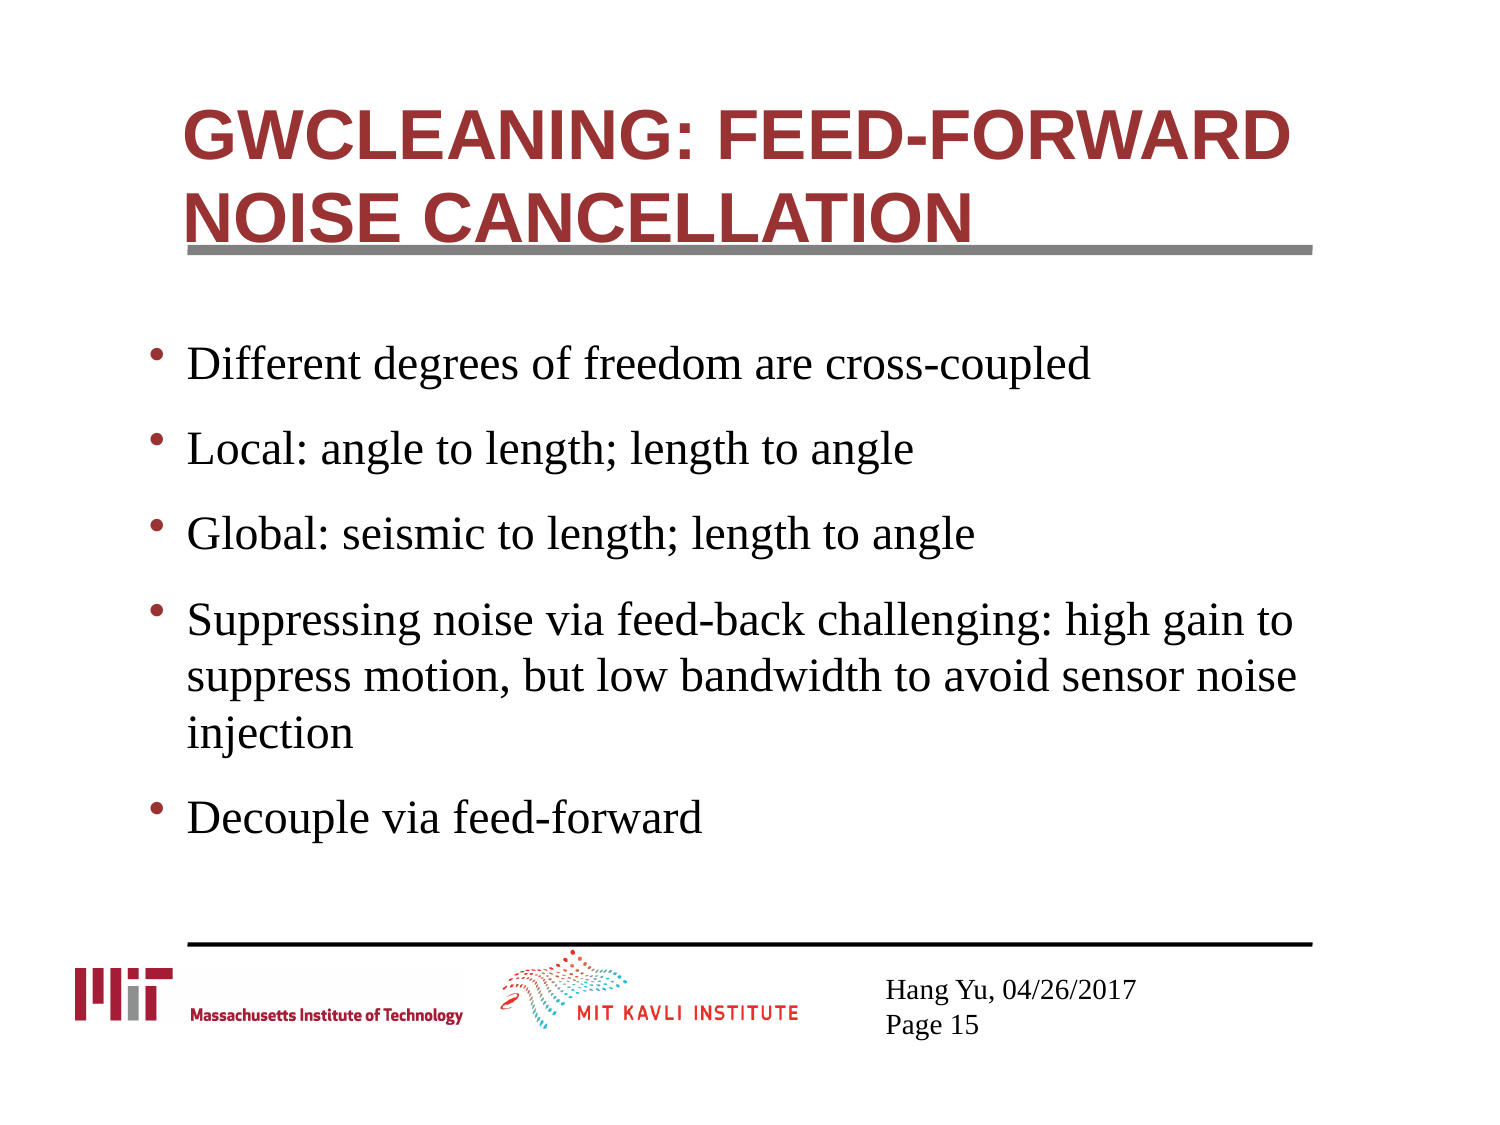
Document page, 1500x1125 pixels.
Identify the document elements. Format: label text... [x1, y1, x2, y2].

picture [75, 968, 463, 1025]
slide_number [870, 962, 1300, 1038]
list Different degrees of freedom are cross-coupled Local: angle to length; length to angle Global: seismic to length; length to angle Suppressing noise via feed-back challenging: high gain to suppress motion, but low bandwidth to avoid sensor noise injection Decouple via feed-forward [133, 324, 1319, 1000]
title GWCLEANING: FEED-FORWARD NOISE CANCELLATION [167, 71, 1334, 275]
picture [500, 1000, 798, 1029]
